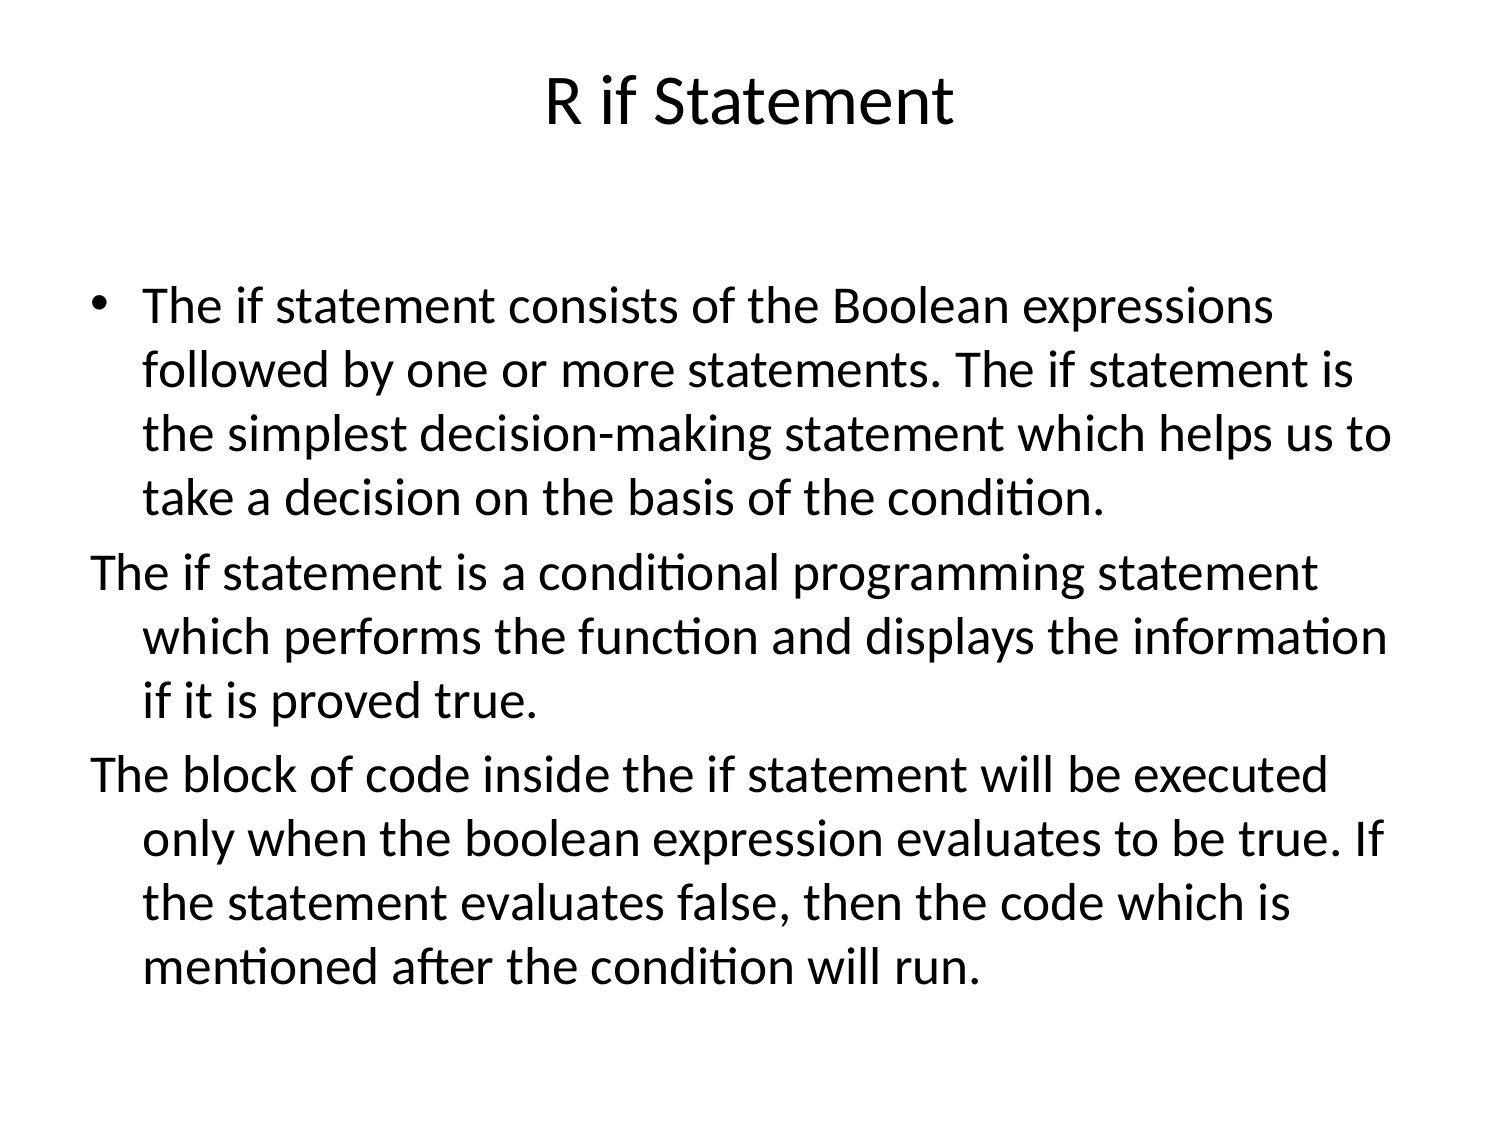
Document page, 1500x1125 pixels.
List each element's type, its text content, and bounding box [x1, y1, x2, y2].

title R if Statement [75, 45, 1425, 233]
list The if statement consists of the Boolean expressions followed by one or more statements. The if statement is the simplest decision-making statement which helps us to take a decision on the basis of the condition. The if statement is a conditional programming statement which performs the function and displays the information if it is proved true. The block of code inside the if statement will be executed only when the boolean expression evaluates to be true. If the statement evaluates false, then the code which is mentioned after the condition will run. [75, 262, 1425, 1005]
